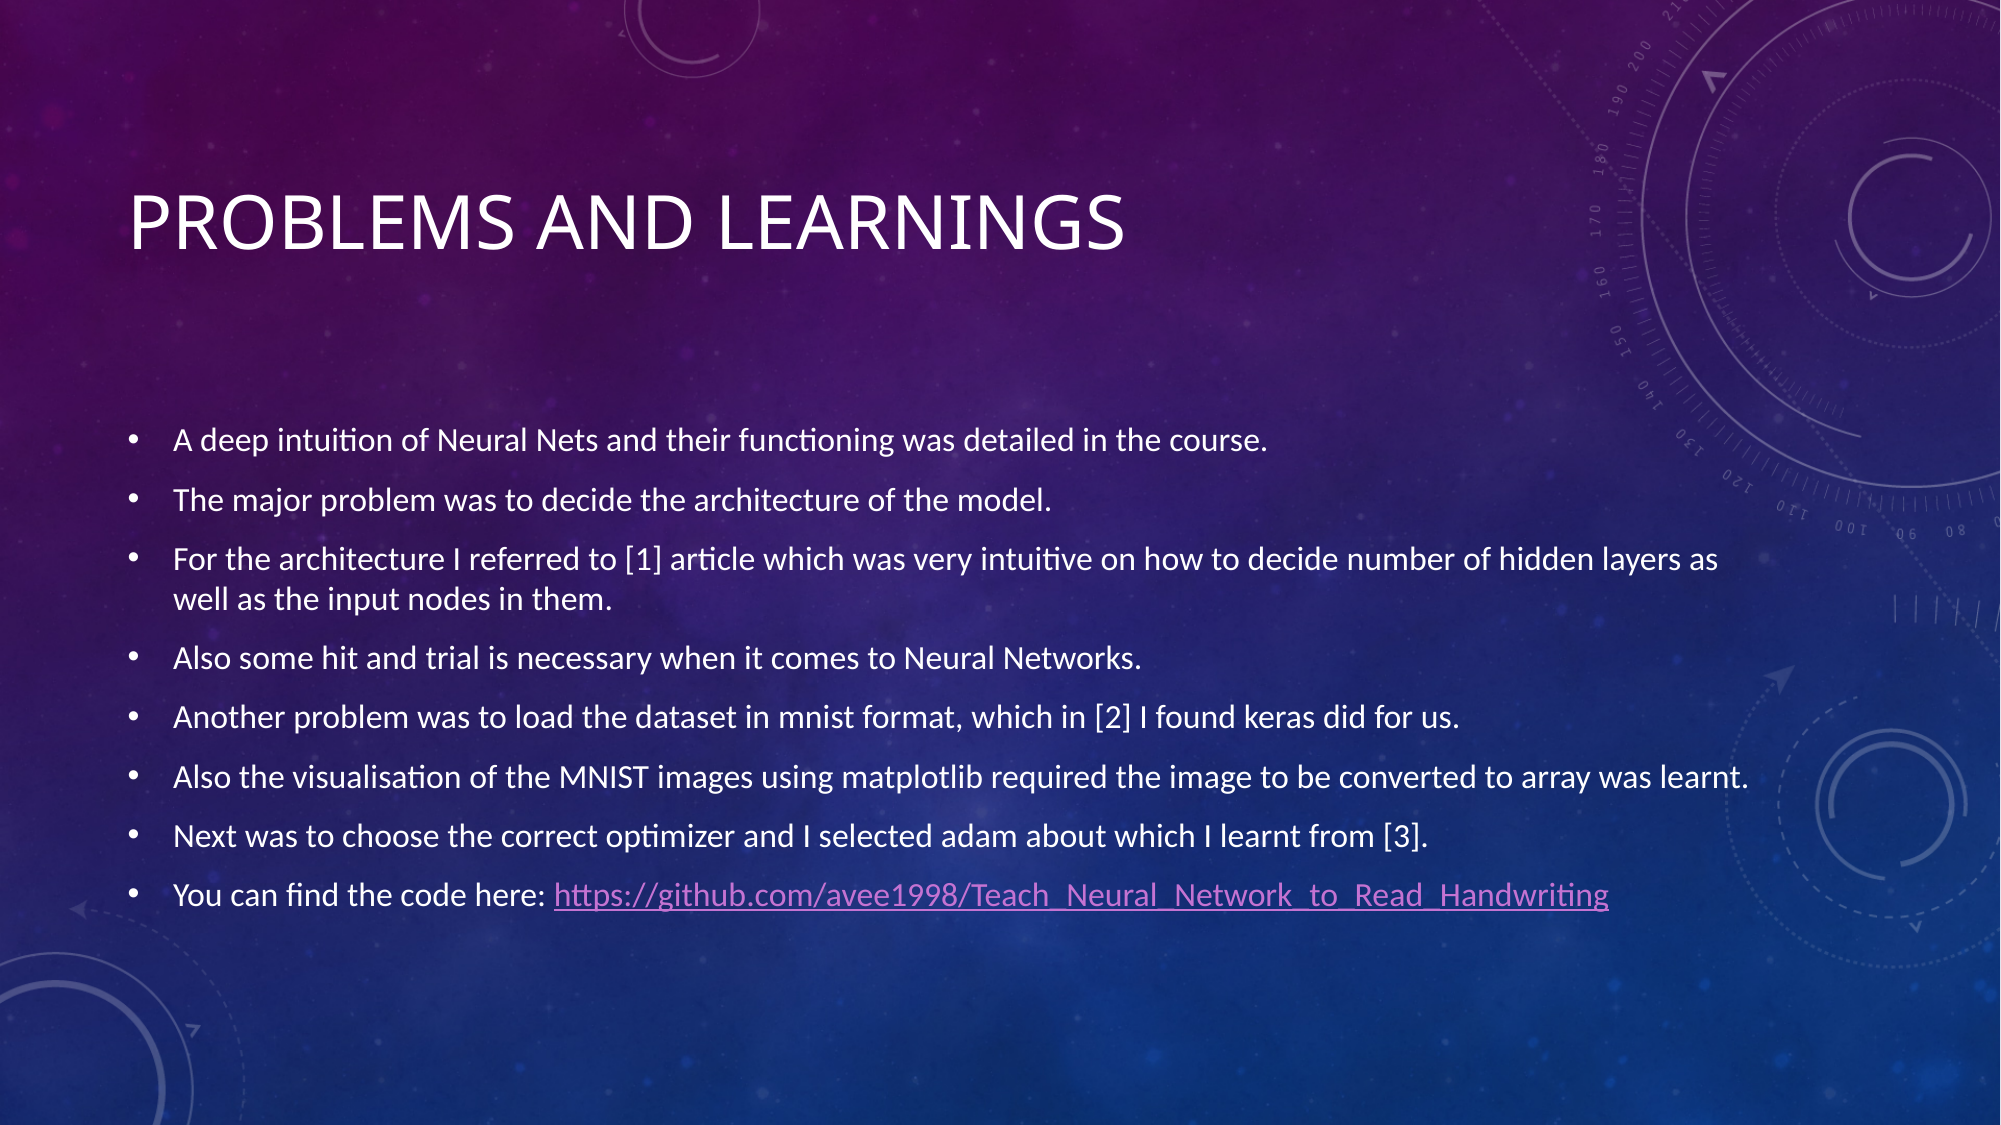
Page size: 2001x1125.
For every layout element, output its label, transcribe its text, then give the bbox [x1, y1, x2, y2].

picture [0, 0, 2001, 1125]
title Problems and learnings [112, 99, 1775, 339]
list A deep intuition of Neural Nets and their functioning was detailed in the course. The major problem was to decide the architecture of the model. For the architecture I referred to [1] article which was very intuitive on how to decide number of hidden layers as well as the input nodes in them. Also some hit and trial is necessary when it comes to Neural Networks. Another problem was to load the dataset in mnist format, which in [2] I found keras did for us. Also the visualisation of the MNIST images using matplotlib required the image to be converted to array was learnt. Next was to choose the correct optimizer and I selected adam about which I learnt from [3]. You can find the code here: https://github.com/avee1998/Teach_Neural_Network_to_Read_Handwriting [112, 351, 1775, 950]
